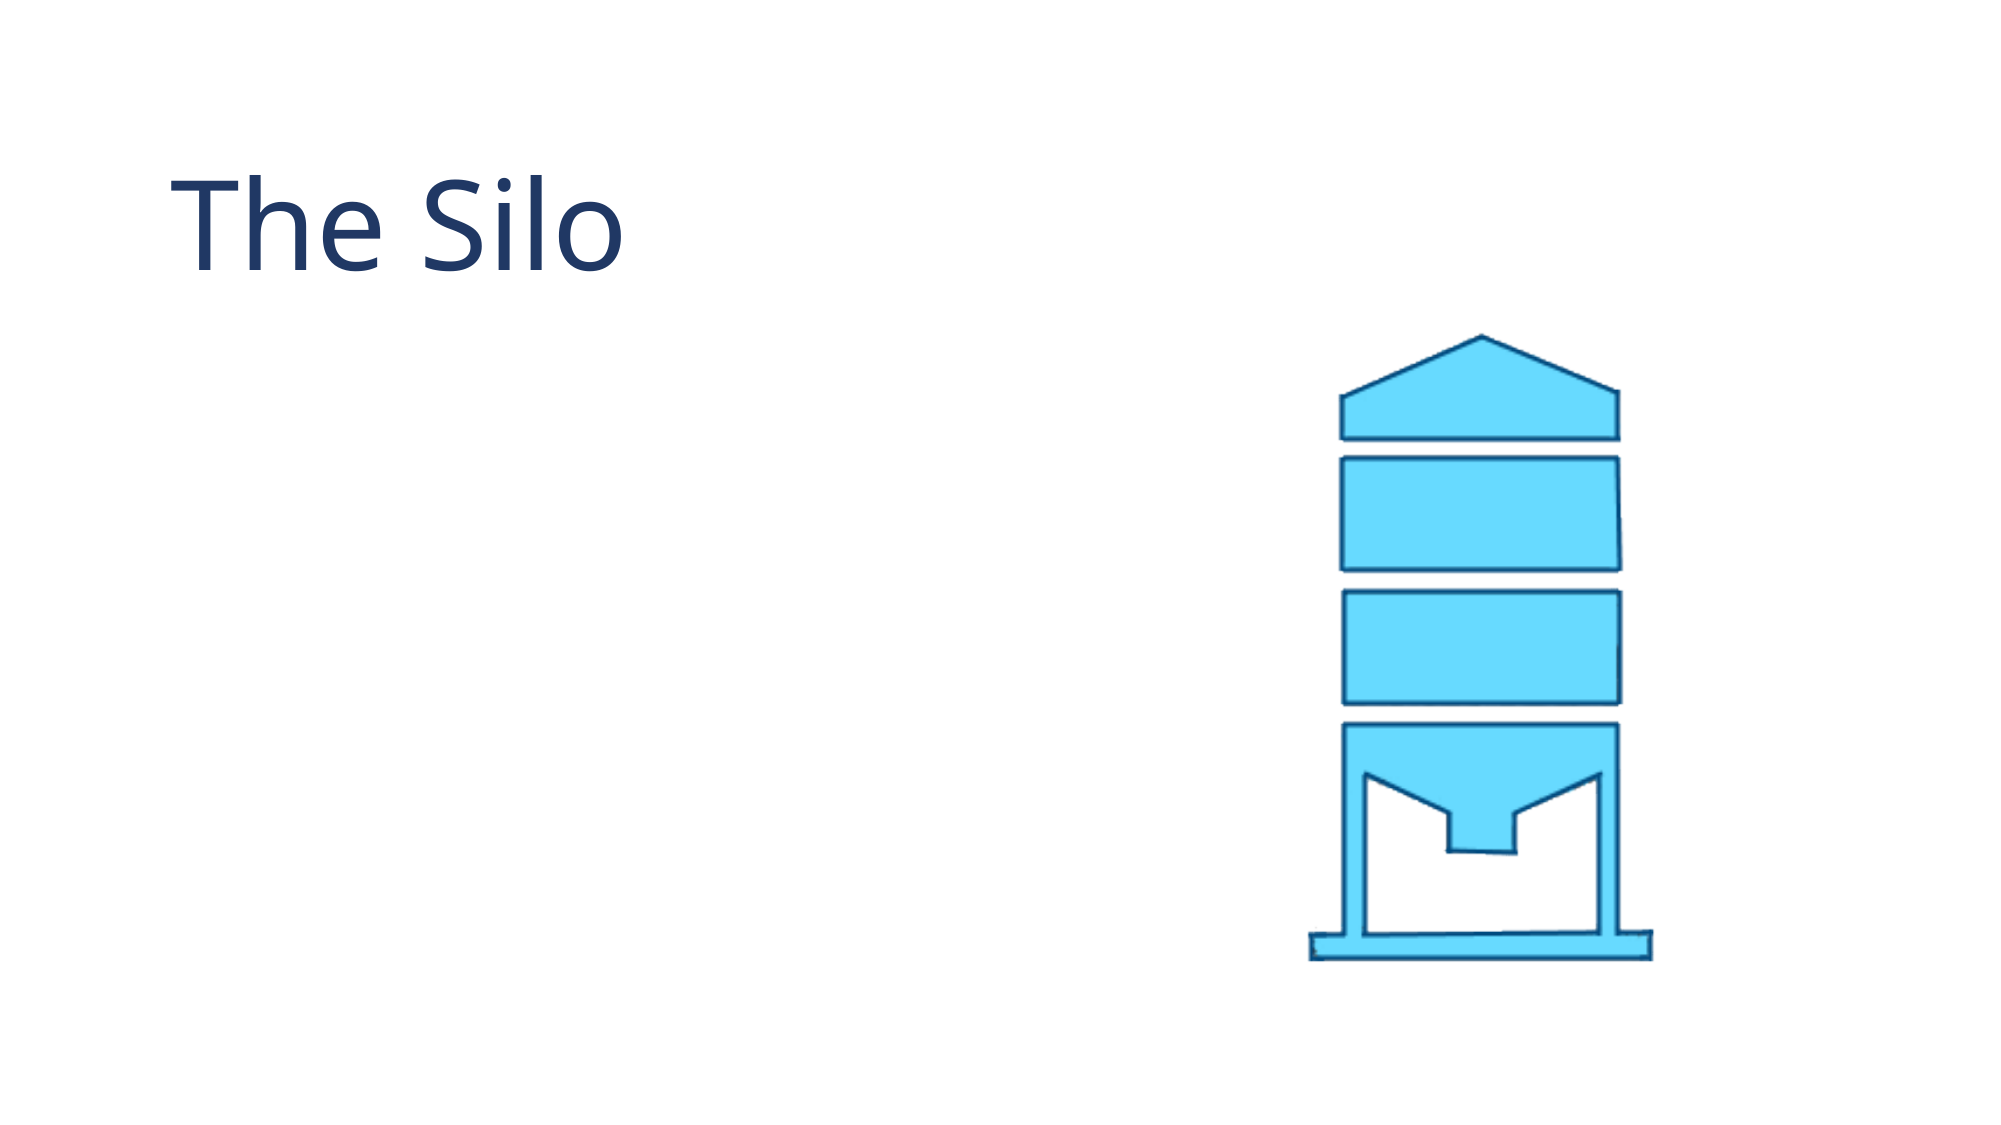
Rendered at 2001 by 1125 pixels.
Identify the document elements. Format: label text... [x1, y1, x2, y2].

text_box The Silo [155, 111, 1124, 309]
picture [1243, 308, 1727, 1016]
